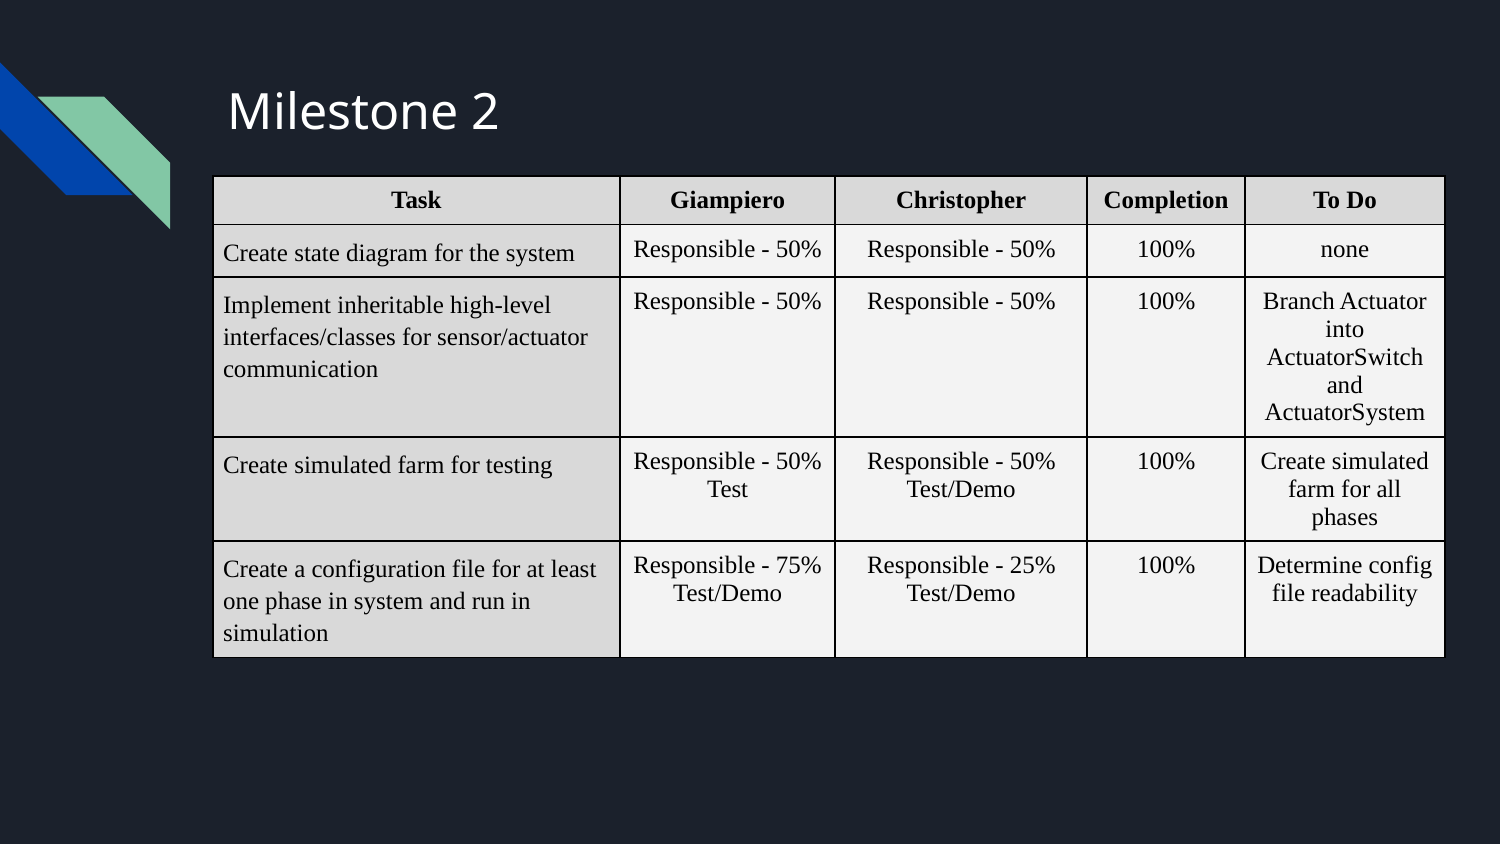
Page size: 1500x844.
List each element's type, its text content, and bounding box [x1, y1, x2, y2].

table_header Completion [1088, 177, 1244, 224]
table_header To Do [1246, 177, 1444, 224]
table_cell Responsible - 50% [621, 225, 834, 276]
table_cell Responsible - 50% [836, 278, 1086, 436]
table_cell 100% [1088, 278, 1244, 436]
table_cell Determine config file readability [1246, 542, 1444, 657]
table_cell Create simulated farm for testing [214, 438, 619, 540]
table_cell Responsible - 50% [836, 225, 1086, 276]
table_cell none [1246, 225, 1444, 276]
table_cell Create simulated farm for all phases [1246, 438, 1444, 540]
table_cell Responsible - 50% Test [621, 438, 834, 540]
table_cell Responsible - 25% Test/Demo [836, 542, 1086, 657]
table_cell 100% [1088, 542, 1244, 657]
table_header Giampiero [621, 177, 834, 224]
table_cell Implement inheritable high-level interfaces/classes for sensor/actuator communication [214, 278, 619, 436]
table_cell 100% [1088, 225, 1244, 276]
table_cell 100% [1088, 438, 1244, 540]
title Milestone 2 [212, 64, 1368, 175]
table_cell Responsible - 50% [621, 278, 834, 436]
table_cell Create a configuration file for at least one phase in system and run in simulation [214, 542, 619, 657]
table_cell Responsible - 75% Test/Demo [621, 542, 834, 657]
table_header Task [214, 177, 619, 224]
table_cell Branch Actuator into ActuatorSwitch and ActuatorSystem [1246, 278, 1444, 436]
table_cell Create state diagram for the system [214, 225, 619, 276]
table_header Christopher [836, 177, 1086, 224]
table_cell Responsible - 50% Test/Demo [836, 438, 1086, 540]
